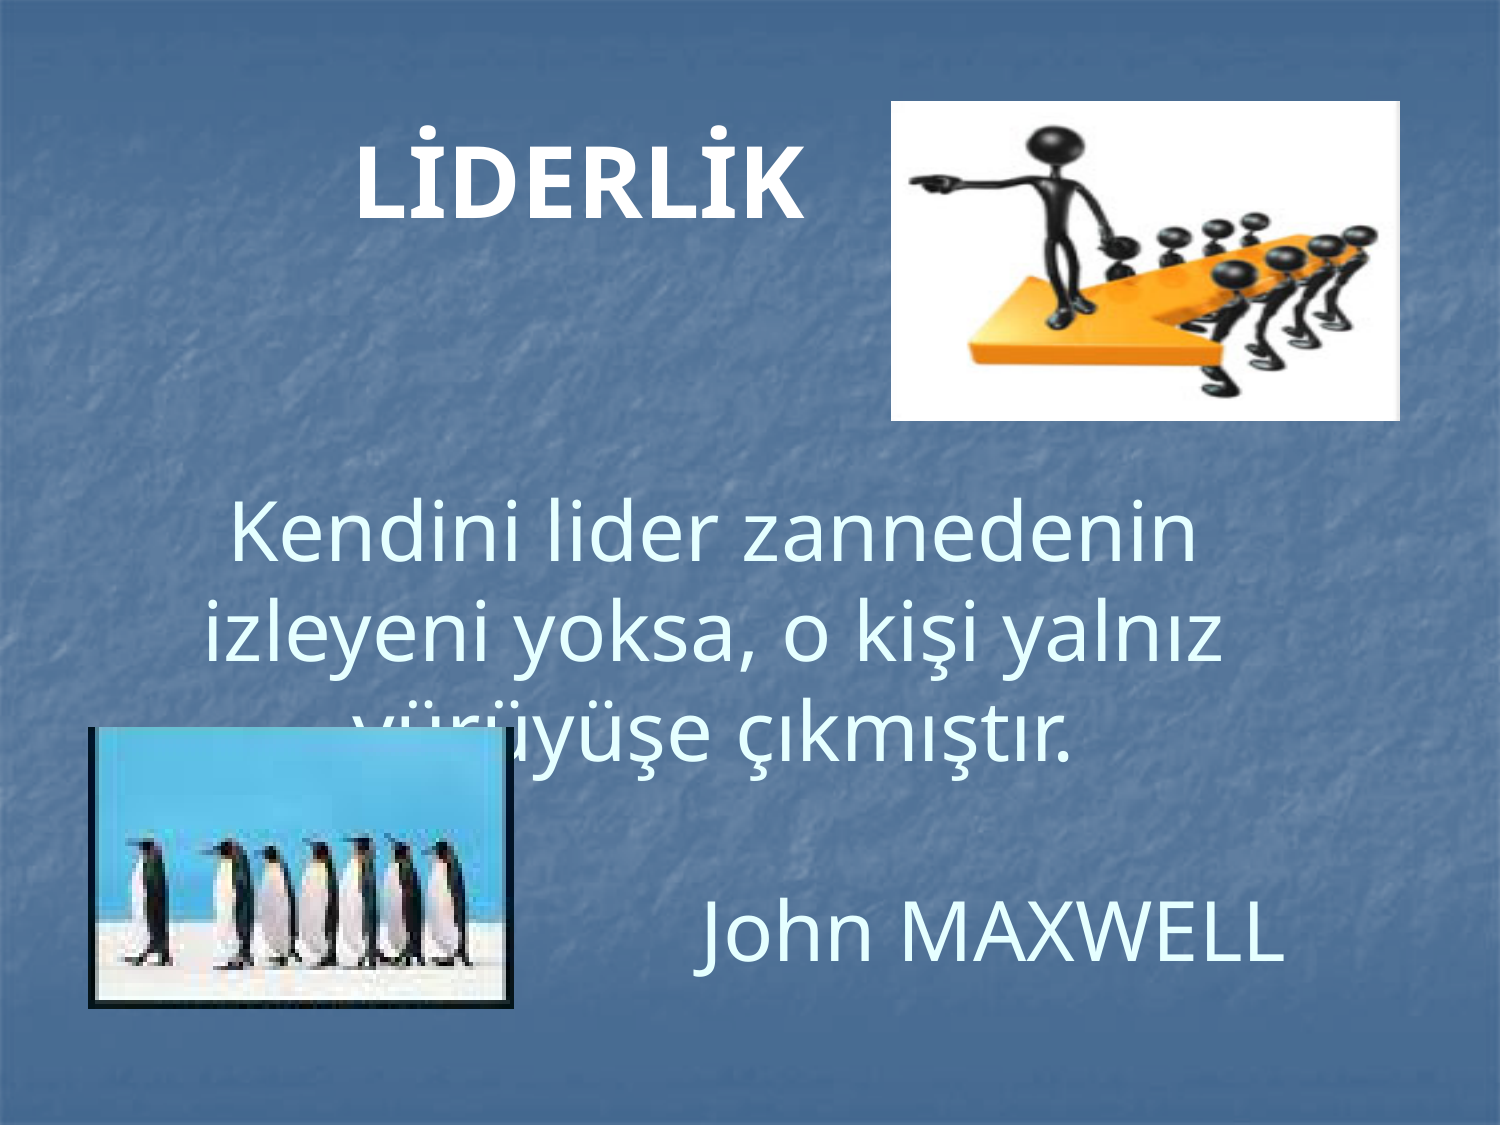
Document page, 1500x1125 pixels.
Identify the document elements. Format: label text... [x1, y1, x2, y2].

title Kendini lider zannedenin izleyeni yoksa, o kişi yalnız yürüyüşe çıkmıştır. John MAXWELL [76, 491, 1352, 965]
picture [891, 101, 1400, 421]
picture [88, 727, 514, 1009]
subtitle LİDERLİK [194, 31, 963, 421]
